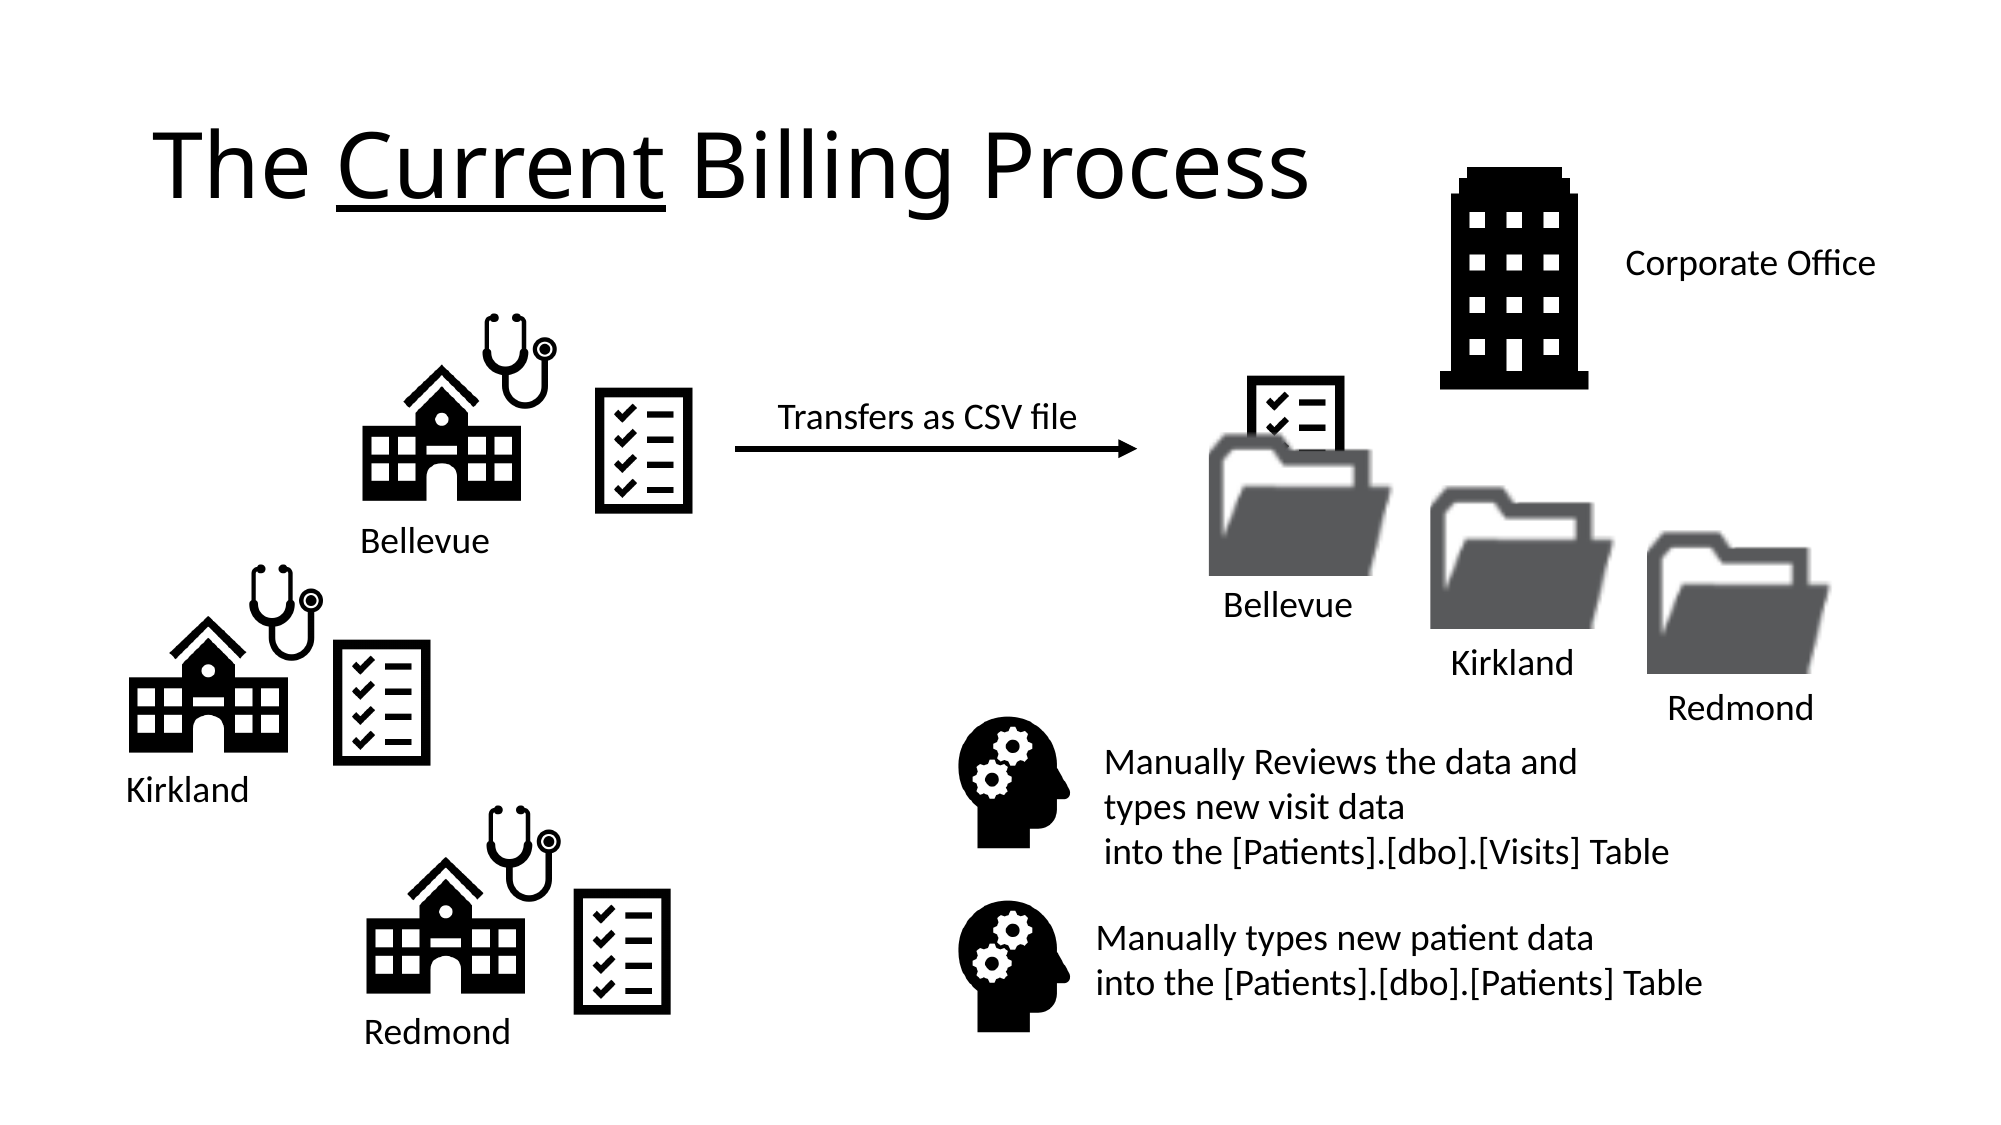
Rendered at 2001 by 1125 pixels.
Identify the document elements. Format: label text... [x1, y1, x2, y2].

text_box Manually types new patient data into the [Patients].[dbo].[Patients] Table [1093, 905, 1728, 1011]
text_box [102, 560, 338, 819]
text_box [1207, 432, 1396, 633]
text_box Transfers as CSV file [762, 385, 1136, 445]
title The Current Billing Process [137, 59, 1863, 278]
picture [1220, 363, 1371, 432]
picture [935, 891, 1093, 1048]
text_box Manually Reviews the data and types new visit data into the [Patients].[dbo].[Visits] Table [1089, 730, 1694, 880]
picture [338, 627, 457, 778]
picture [572, 375, 719, 526]
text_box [340, 801, 576, 1061]
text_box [1386, 151, 1894, 405]
picture [576, 876, 697, 1027]
picture [935, 707, 1093, 865]
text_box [1430, 485, 1618, 691]
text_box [1647, 529, 1835, 736]
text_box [336, 309, 572, 570]
